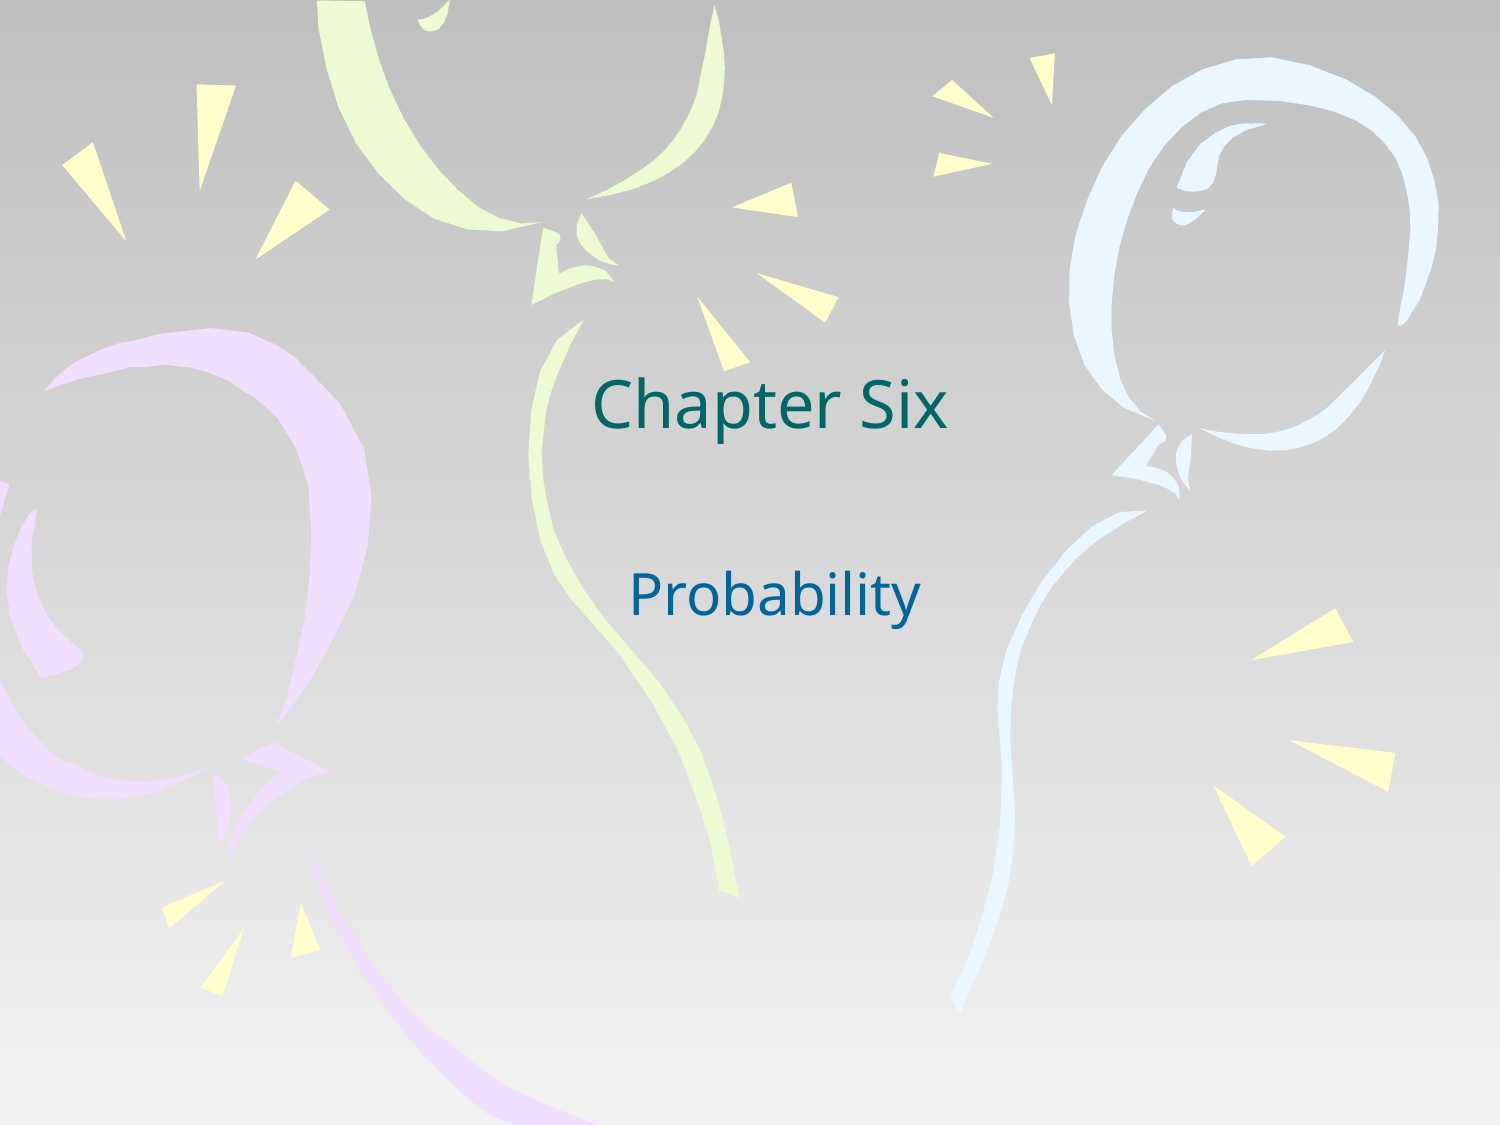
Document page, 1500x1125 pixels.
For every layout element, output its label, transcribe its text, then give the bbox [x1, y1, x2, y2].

title Chapter Six [125, 99, 1416, 450]
subtitle Probability [249, 549, 1300, 838]
